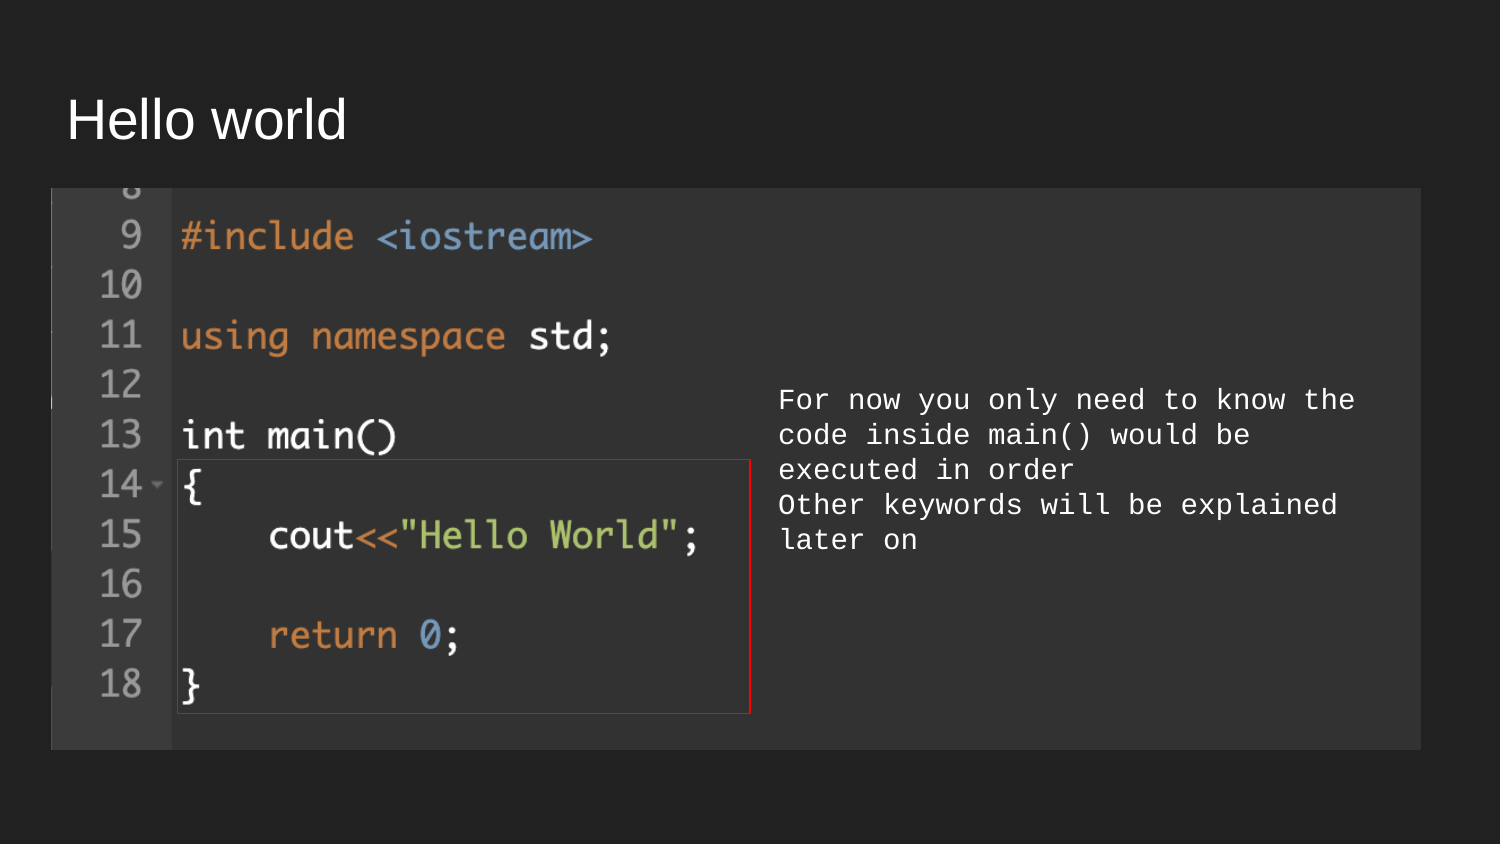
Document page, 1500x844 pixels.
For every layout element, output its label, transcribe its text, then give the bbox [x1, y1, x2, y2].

picture [50, 188, 1421, 750]
title Hello world [51, 72, 1449, 167]
